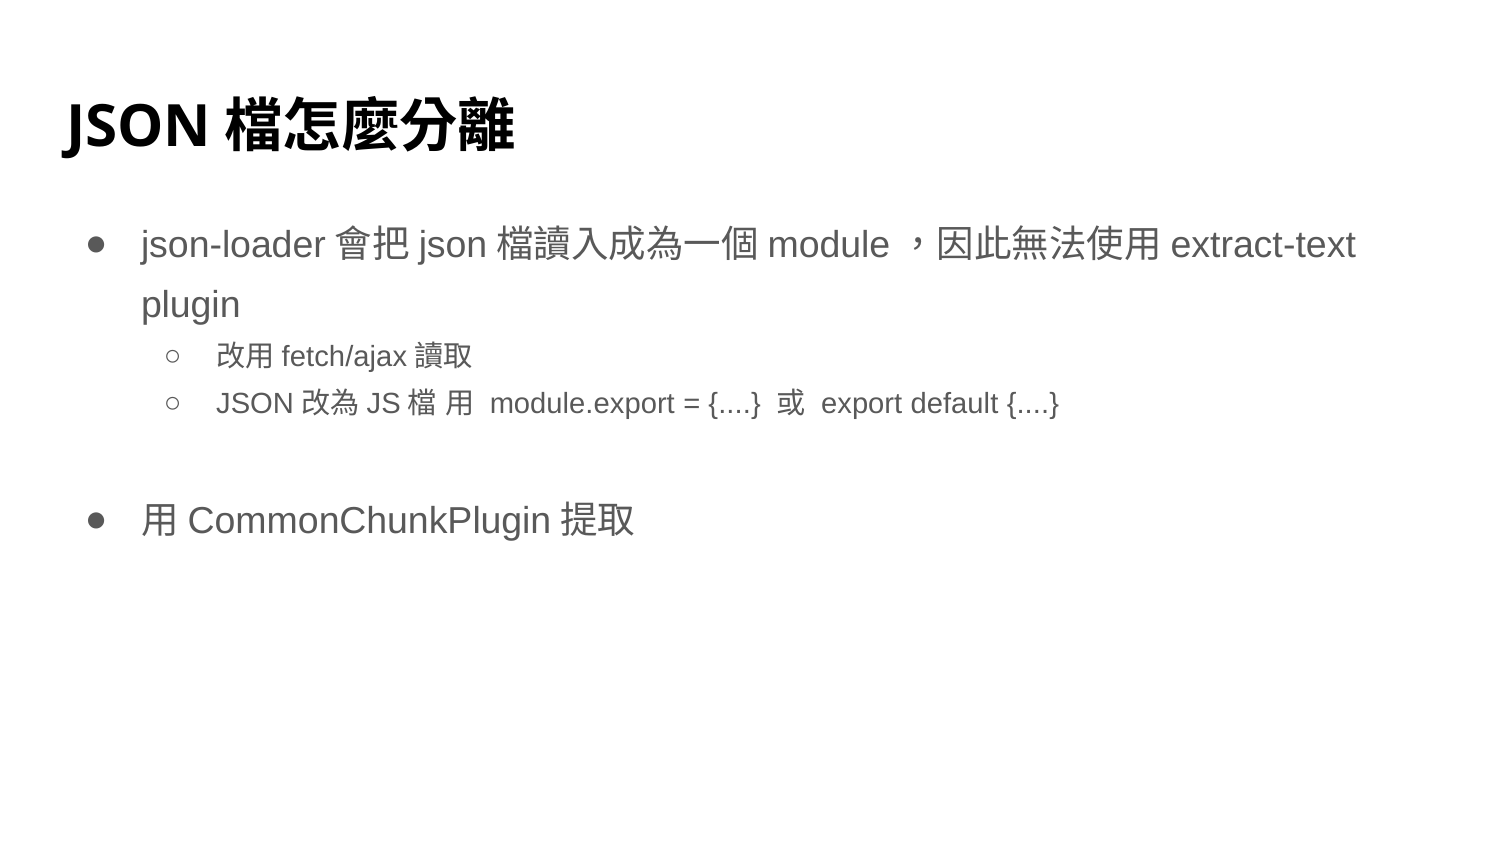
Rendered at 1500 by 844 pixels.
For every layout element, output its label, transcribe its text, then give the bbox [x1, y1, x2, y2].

title JSON檔怎麼分離 [51, 72, 1449, 167]
list json-loader會把json檔讀入成為一個module，因此無法使用extract-text plugin 改用fetch/ajax讀取 JSON改為JS檔 用 module.export = {....} 或 export default {....} 用CommonChunkPlugin提取 [51, 189, 1449, 750]
